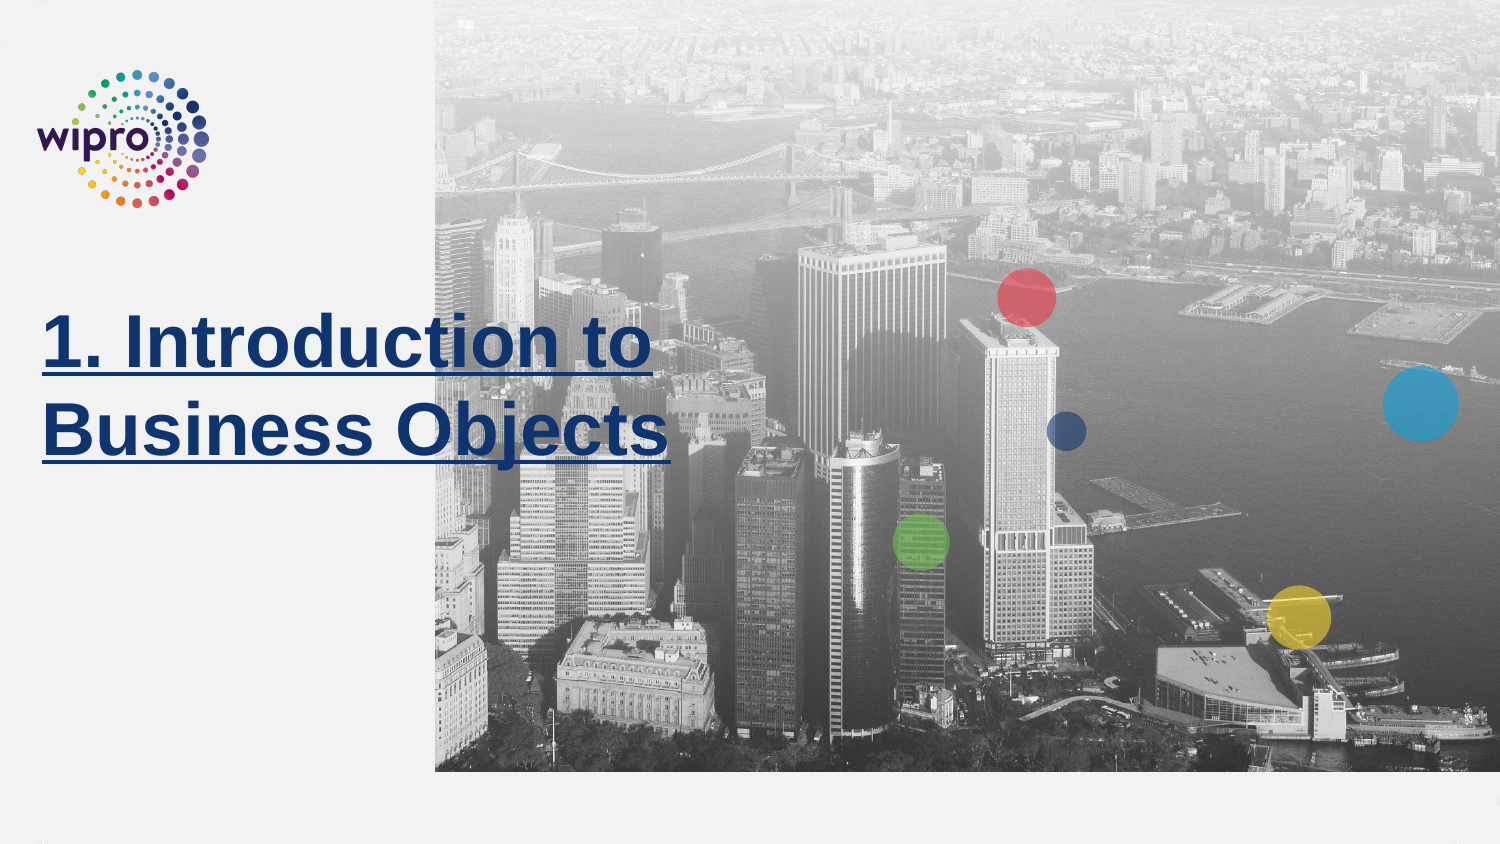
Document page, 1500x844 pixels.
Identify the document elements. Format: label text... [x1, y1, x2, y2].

title 1. Introduction to Business Objects [41, 289, 950, 752]
picture [36, 70, 210, 209]
picture [435, 0, 1500, 772]
